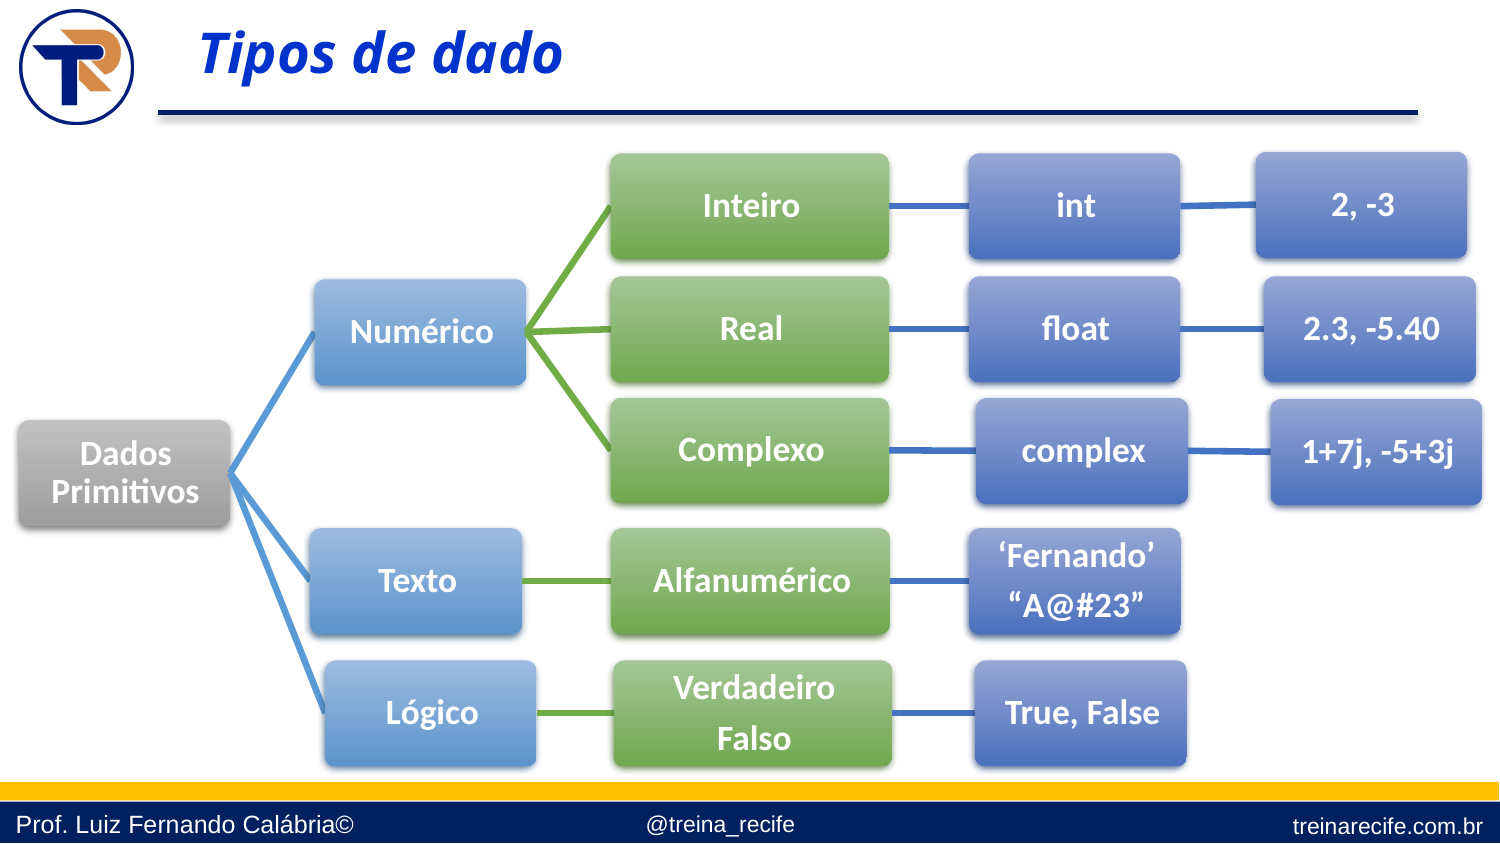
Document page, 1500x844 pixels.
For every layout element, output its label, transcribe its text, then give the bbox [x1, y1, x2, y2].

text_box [17, 25, 1483, 800]
text_box Tipos de dado [0, 9, 926, 93]
